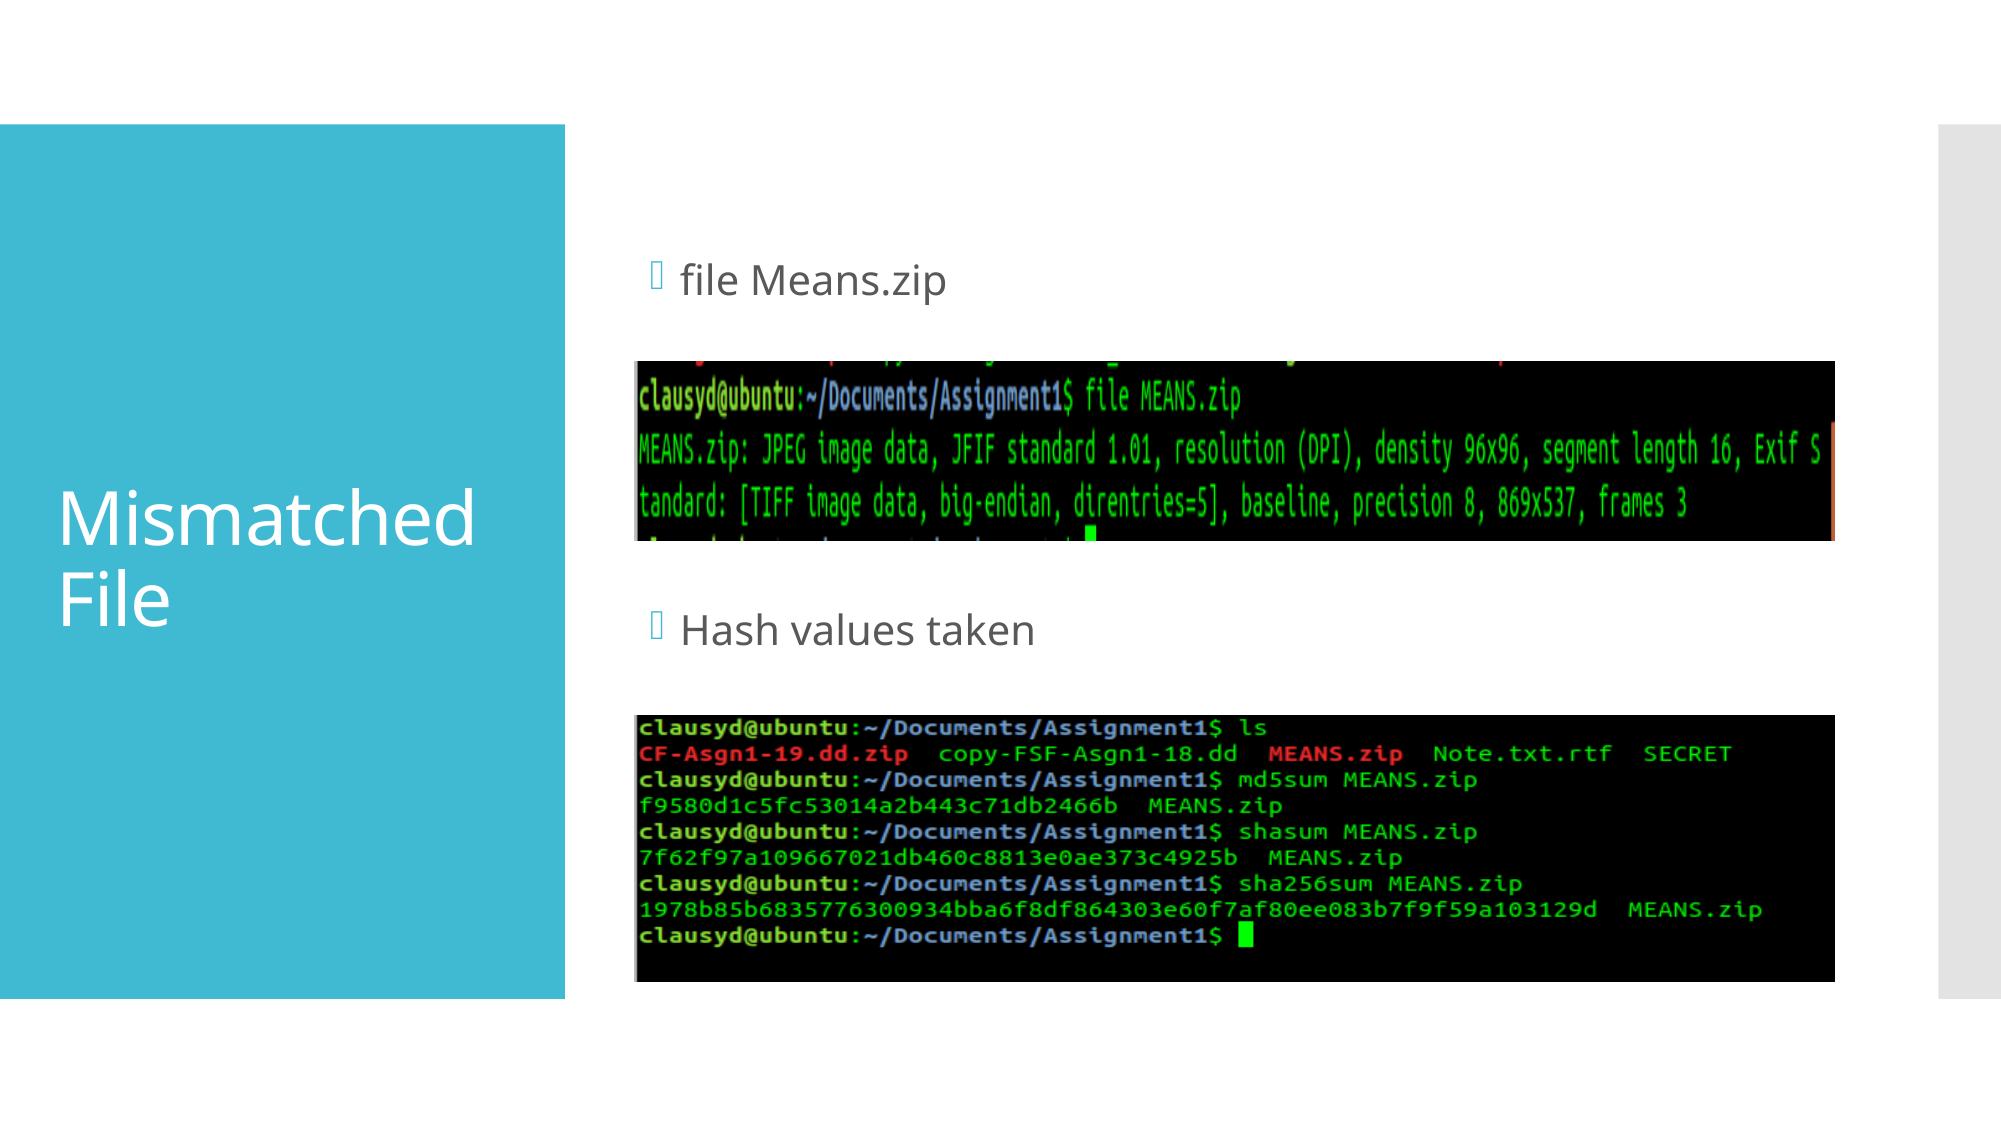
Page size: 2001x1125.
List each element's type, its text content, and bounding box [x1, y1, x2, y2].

picture [634, 361, 1835, 541]
list file Means.zip Hash values taken [634, 141, 1835, 361]
picture [634, 715, 1835, 982]
title Mismatched File [41, 184, 525, 940]
list file Means.zip Hash values taken [634, 541, 1835, 715]
